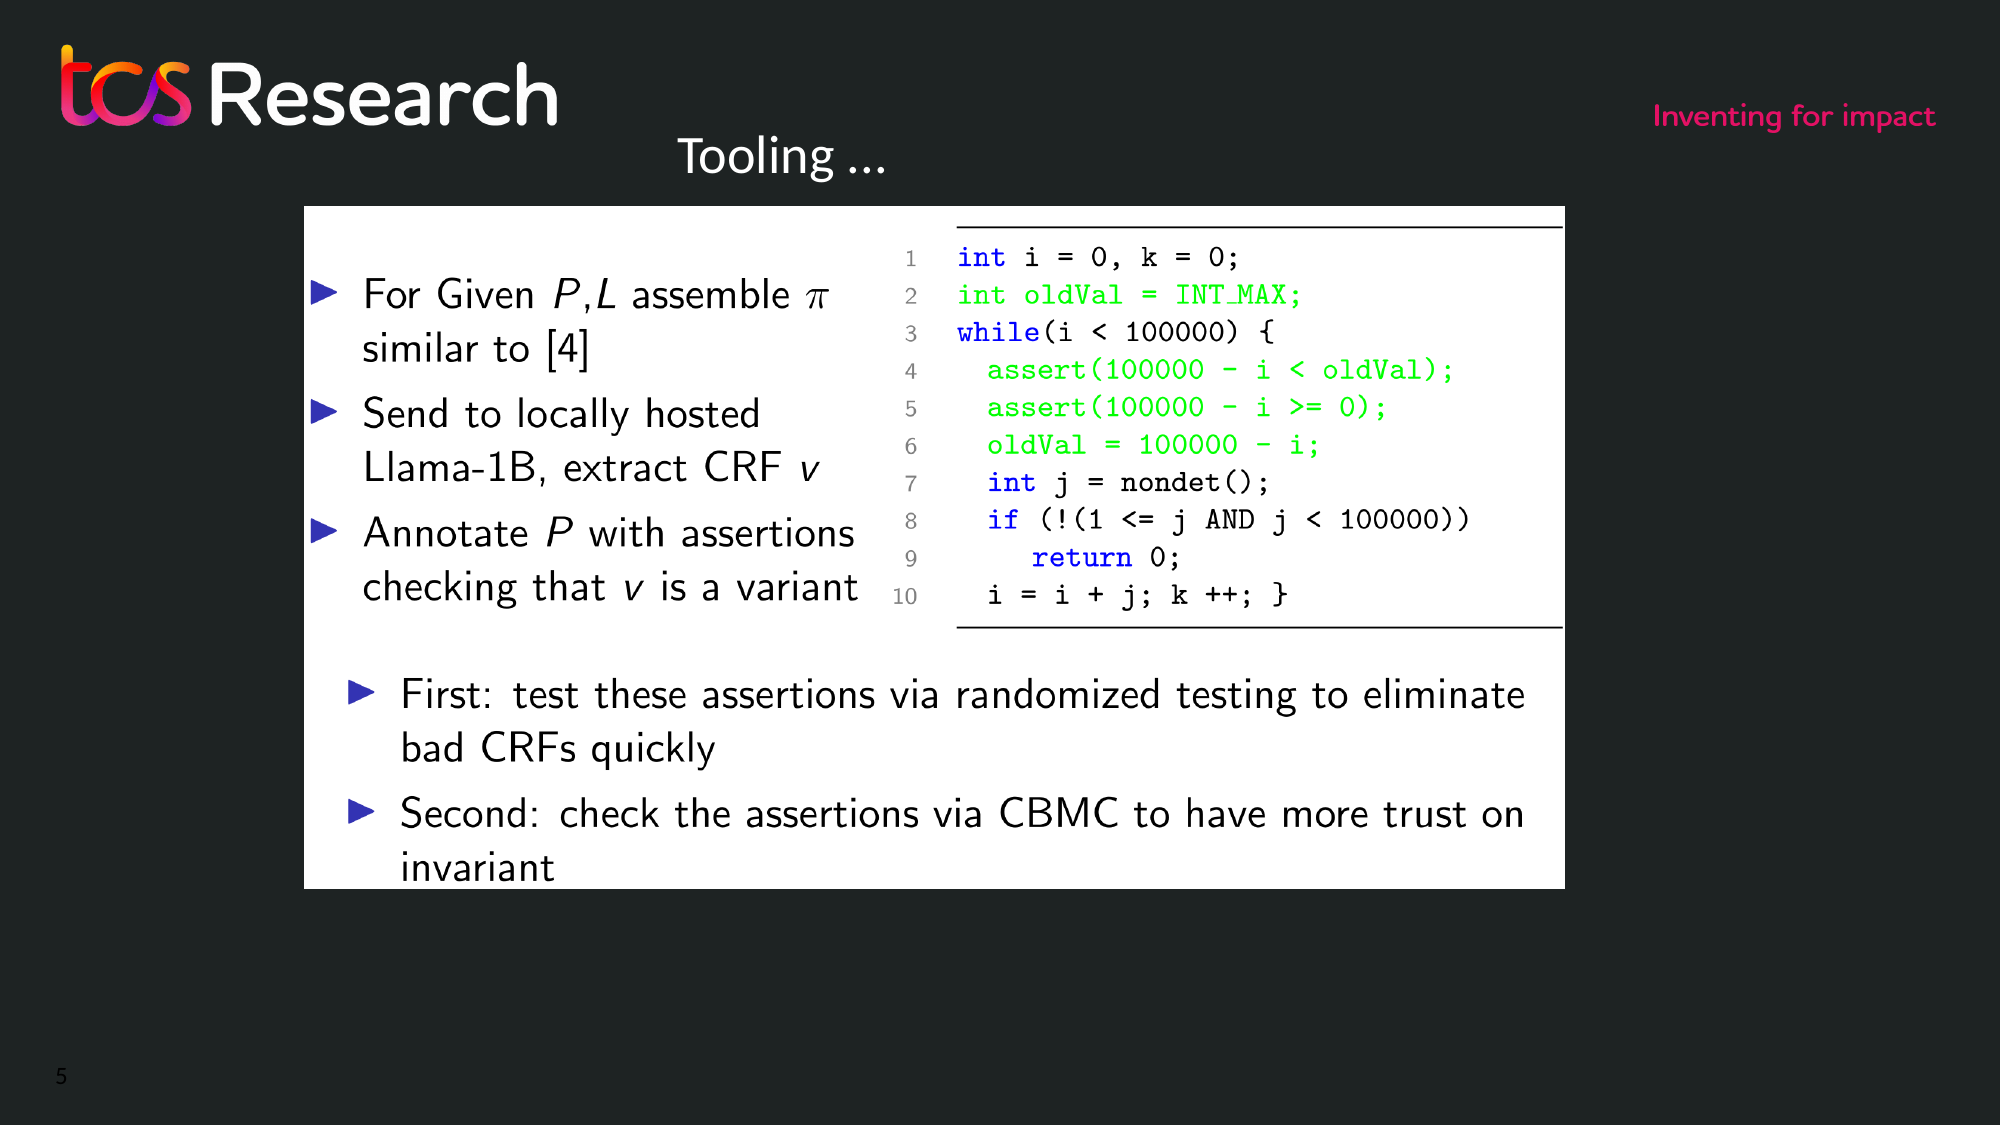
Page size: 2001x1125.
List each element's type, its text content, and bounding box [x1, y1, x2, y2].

picture [19, 20, 599, 168]
text_box [59, 112, 1996, 236]
picture [304, 206, 1565, 889]
text_box <number> [0, 1040, 83, 1097]
picture [1655, 103, 1936, 112]
